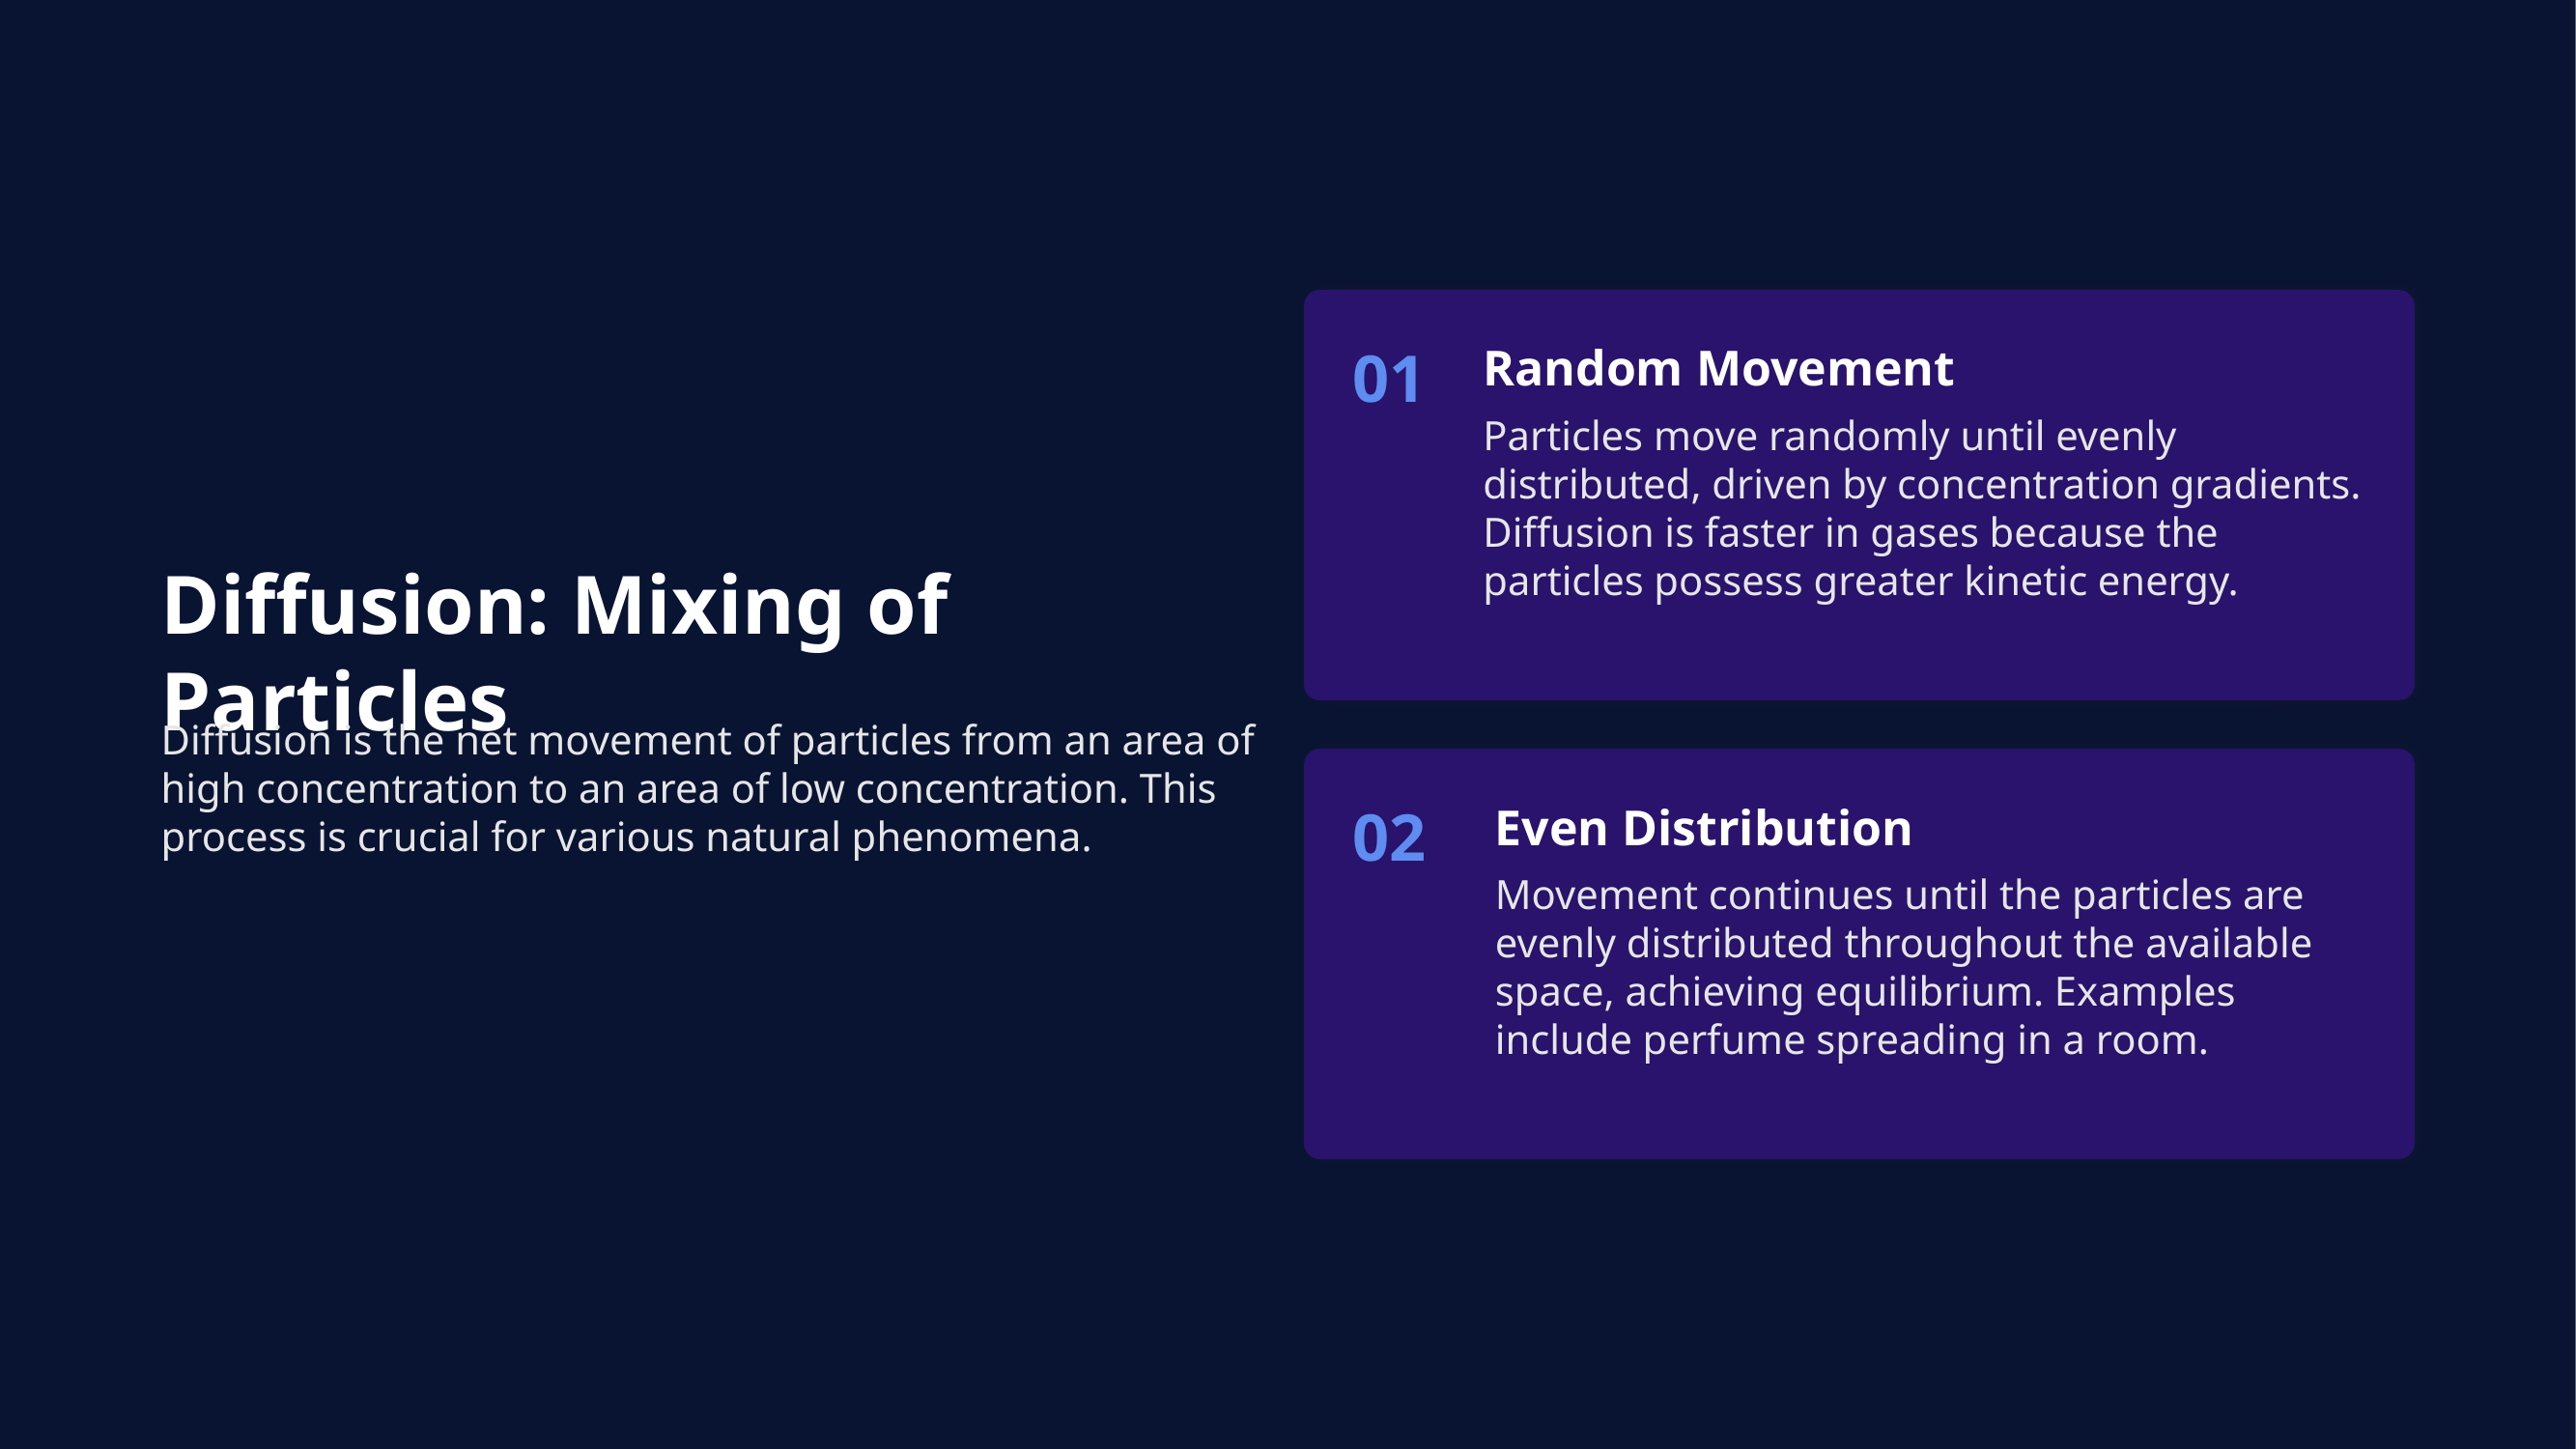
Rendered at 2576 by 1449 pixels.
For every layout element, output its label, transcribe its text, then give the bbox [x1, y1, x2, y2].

text_box [1303, 748, 2416, 1160]
text_box Even Distribution [1494, 796, 2371, 856]
text_box 01 [1352, 337, 1439, 415]
text_box Diffusion is the net movement of particles from an area of high concentration to an area of low concentration. This process is crucial for various natural phenomena. [160, 714, 1276, 860]
text_box Movement continues until the particles are evenly distributed throughout the available space, achieving equilibrium. Examples include perfume spreading in a room. [1494, 868, 2371, 1064]
text_box Particles move randomly until evenly distributed, driven by concentration gradients. Diffusion is faster in gases because the particles possess greater kinetic energy. [1483, 410, 2371, 605]
text_box [1303, 289, 2416, 701]
text_box 02 [1352, 796, 1452, 874]
text_box Random Movement [1483, 337, 2371, 397]
text_box Diffusion: Mixing of Particles [160, 553, 1276, 714]
